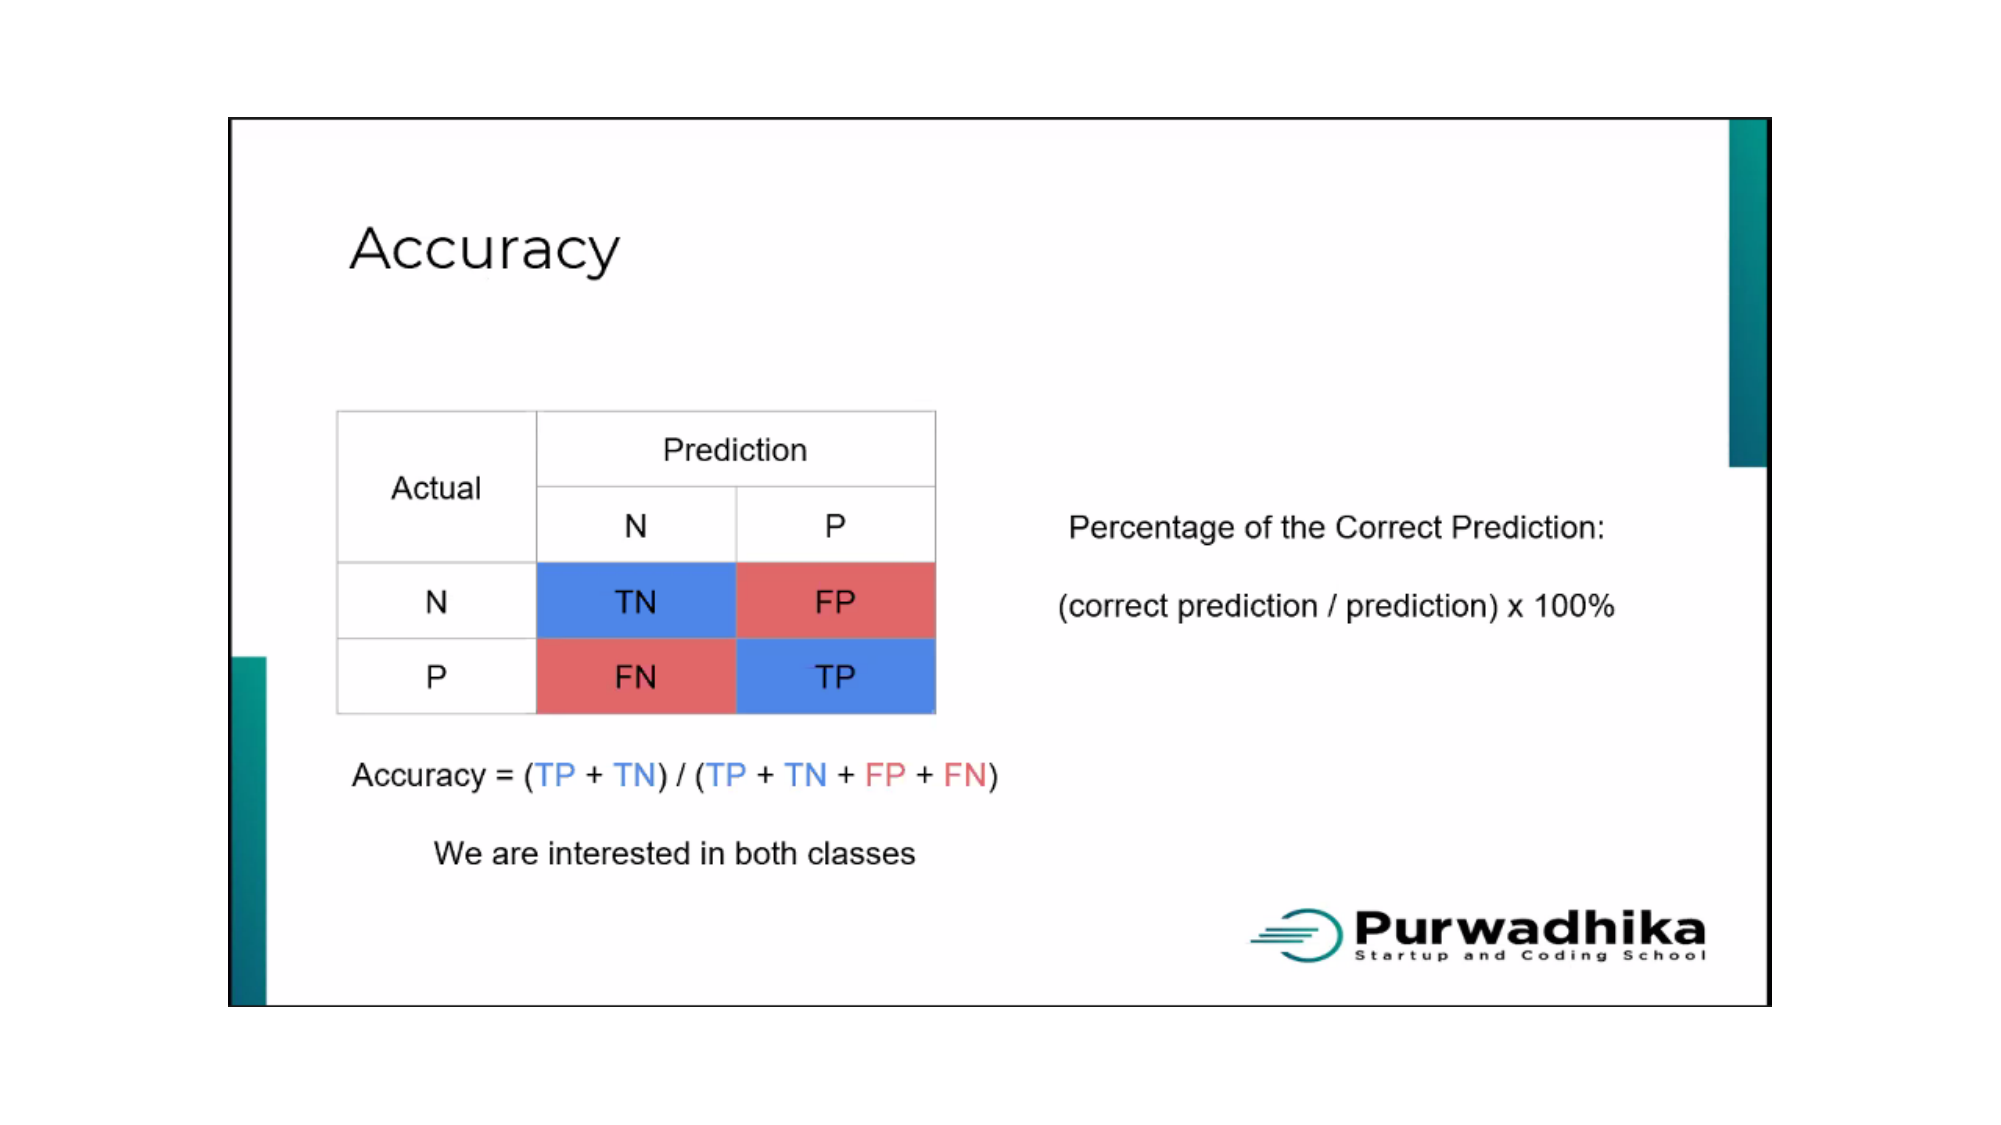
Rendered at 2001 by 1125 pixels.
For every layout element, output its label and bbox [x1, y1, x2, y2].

picture [228, 117, 1772, 1008]
